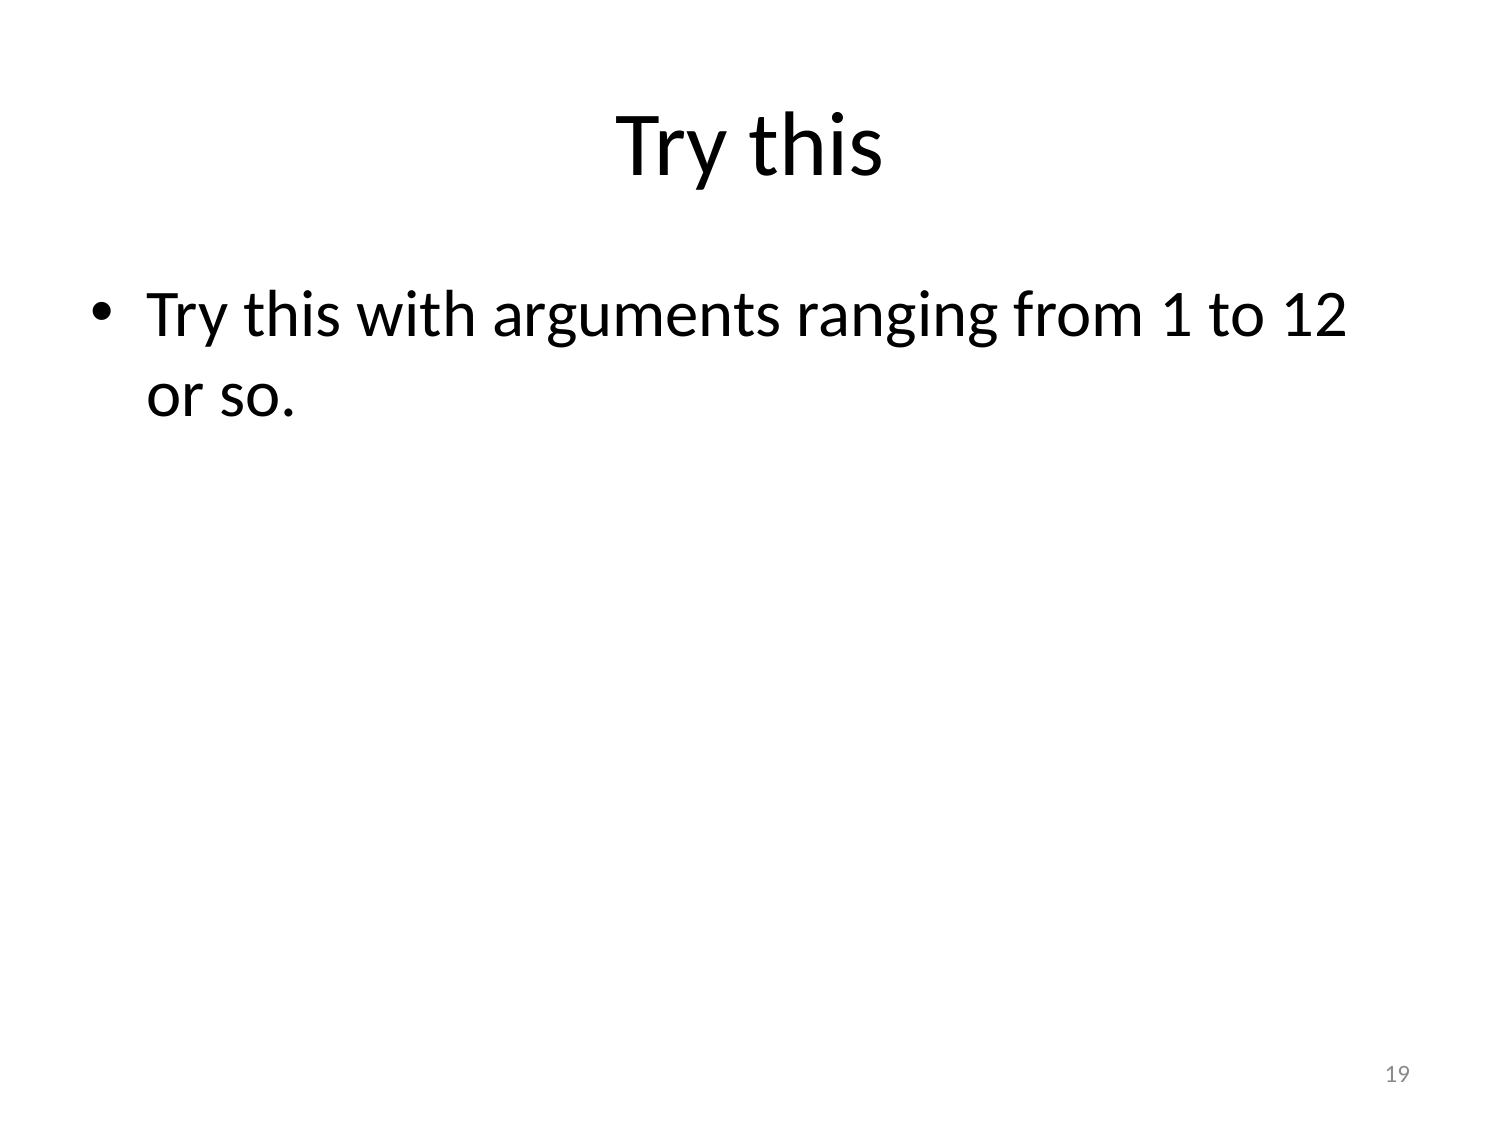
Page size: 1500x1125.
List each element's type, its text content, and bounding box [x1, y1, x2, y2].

list Try this with arguments ranging from 1 to 12 or so. [75, 262, 1425, 1005]
title Try this [75, 45, 1425, 233]
slide_number 19 [1074, 1042, 1425, 1103]
